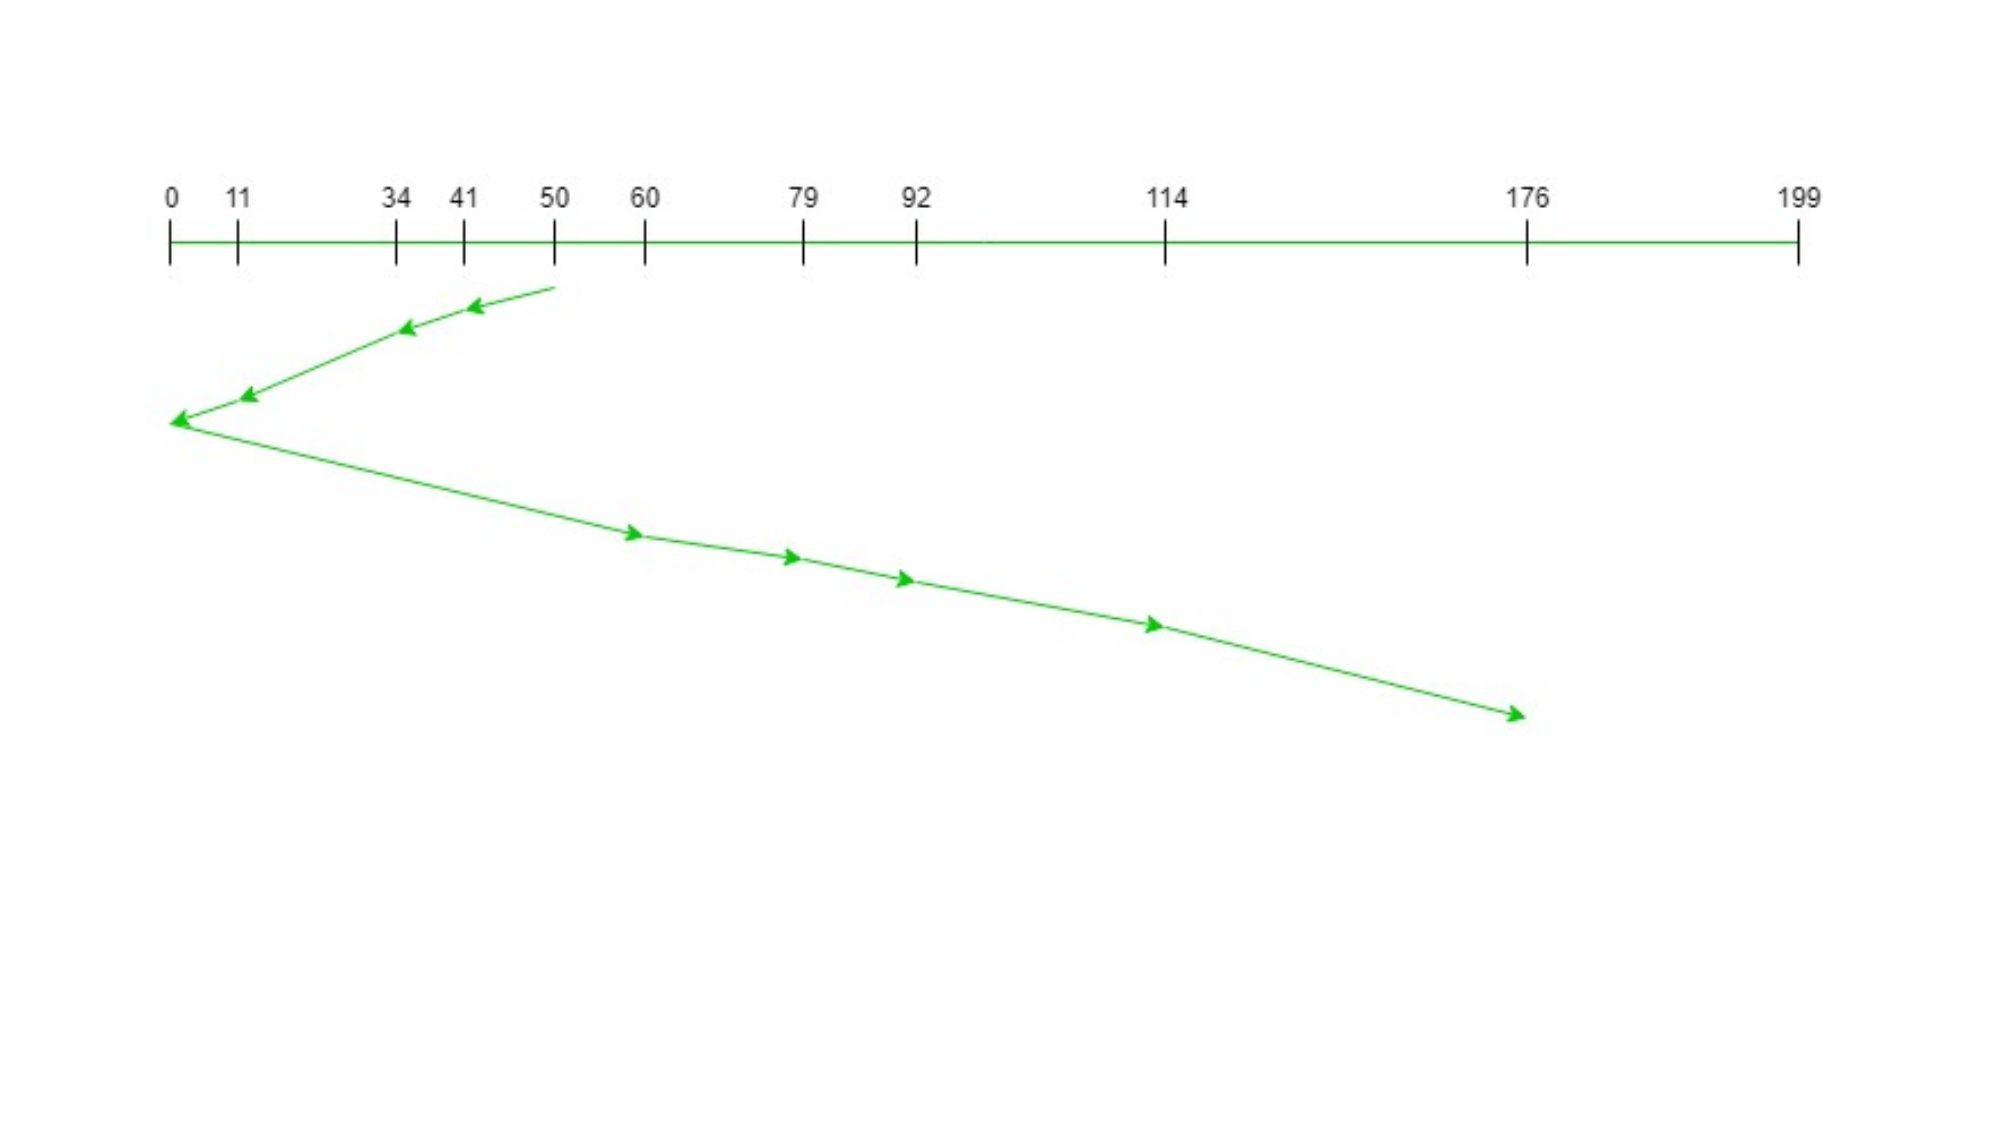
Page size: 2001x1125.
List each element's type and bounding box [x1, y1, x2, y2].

list [147, 174, 1823, 738]
